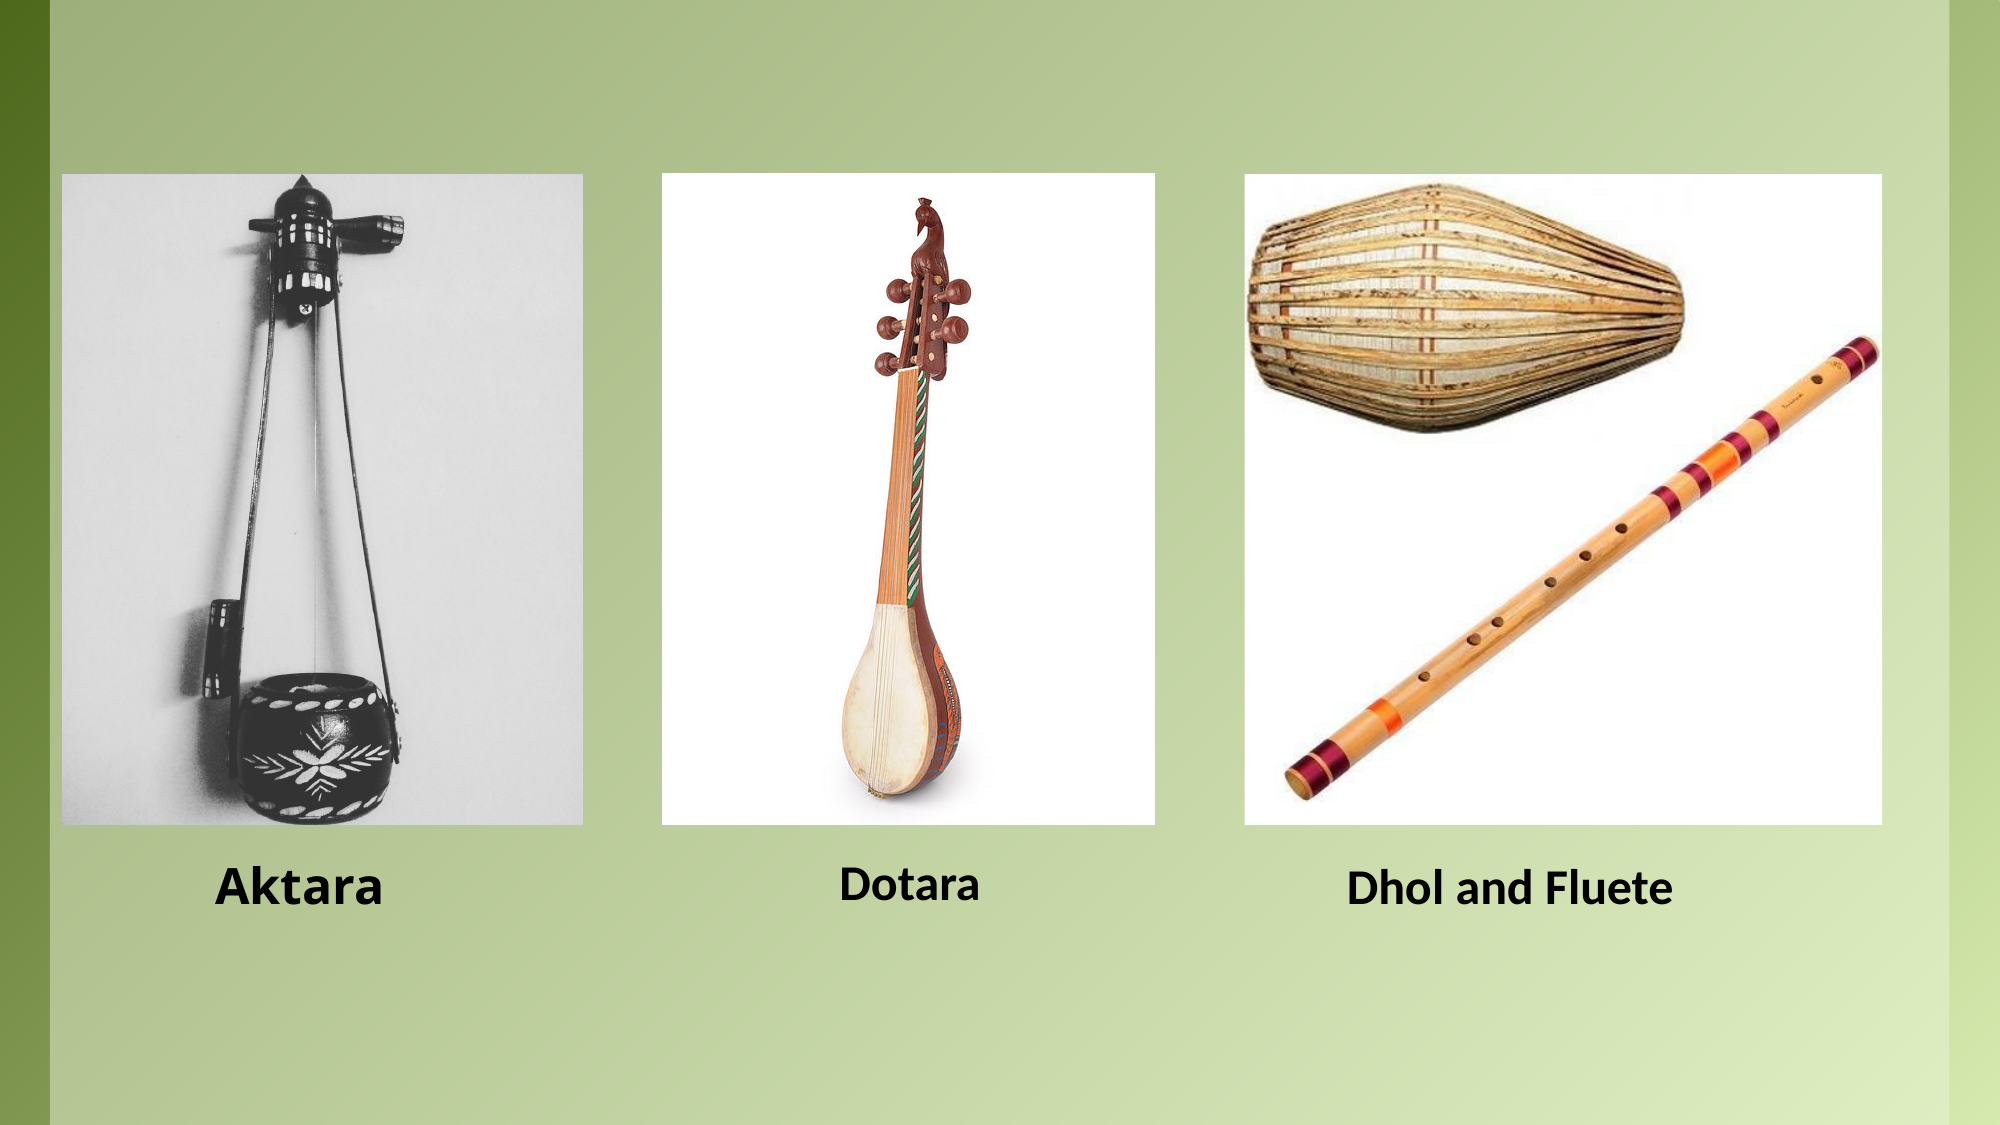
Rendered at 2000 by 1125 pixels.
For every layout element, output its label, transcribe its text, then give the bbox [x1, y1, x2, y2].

picture [1244, 174, 1883, 825]
picture [662, 173, 1155, 825]
picture [62, 174, 583, 825]
text_box Dhol and Fluete [1332, 851, 1795, 924]
text_box Dotara [824, 847, 1050, 920]
text_box Aktara [124, 851, 475, 924]
